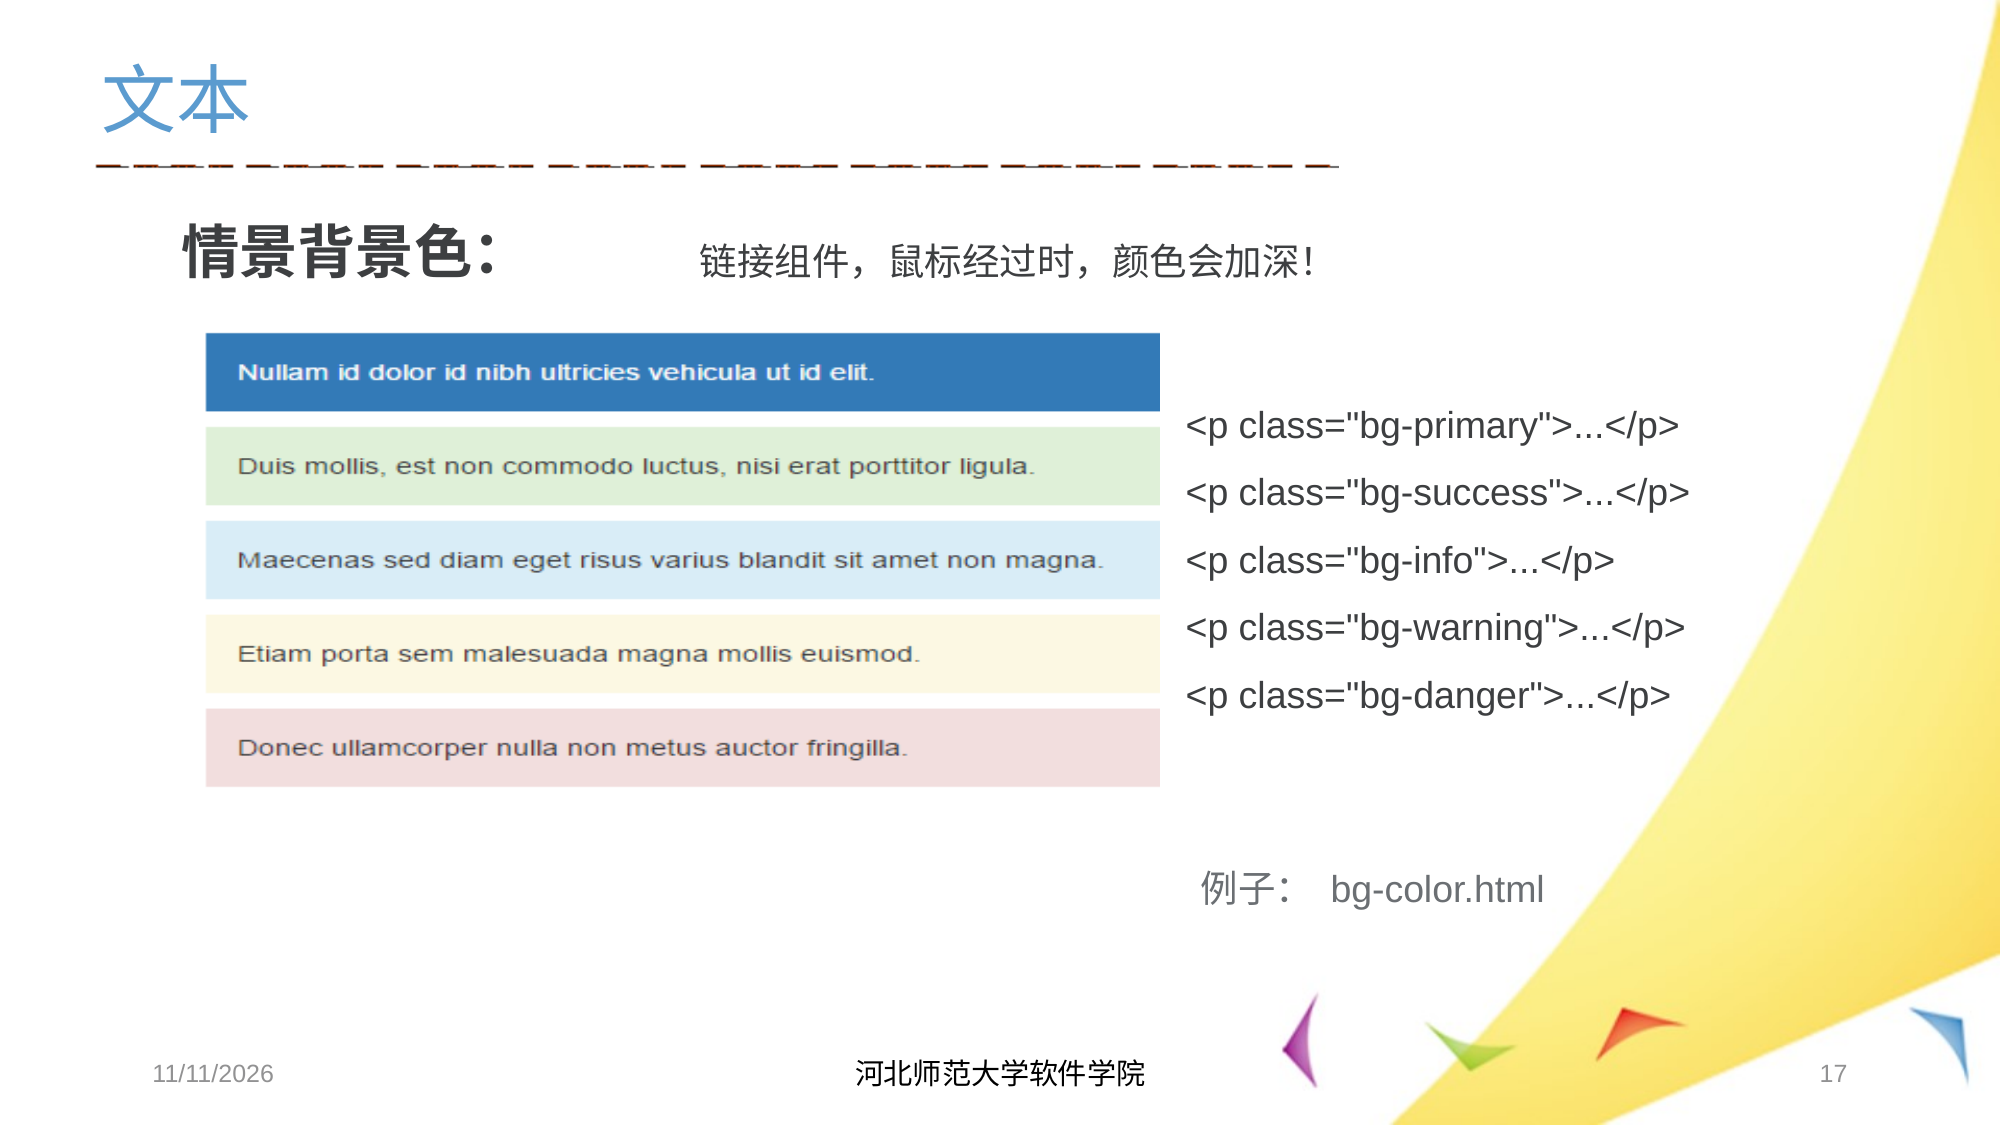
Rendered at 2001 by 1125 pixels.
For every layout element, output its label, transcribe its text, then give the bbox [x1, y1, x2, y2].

slide_number 17 [1412, 1042, 1863, 1103]
footer 河北师范大学软件学院 [662, 1042, 1338, 1103]
text_box 情景背景色： [166, 208, 546, 293]
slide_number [137, 1042, 588, 1103]
text_box 链接组件，鼠标经过时，颜色会加深！ [684, 208, 1657, 291]
text_box <p class="bg-primary">...</p> <p class="bg-success">...</p> <p class="bg-info">...</p> <p class="bg-warning">...</p> <p class="bg-danger">...</p> [1170, 370, 1927, 724]
title 文本 [86, 38, 1914, 157]
text_box 例子： bg-color.html [1185, 857, 1560, 918]
picture [88, 0, 2000, 1125]
